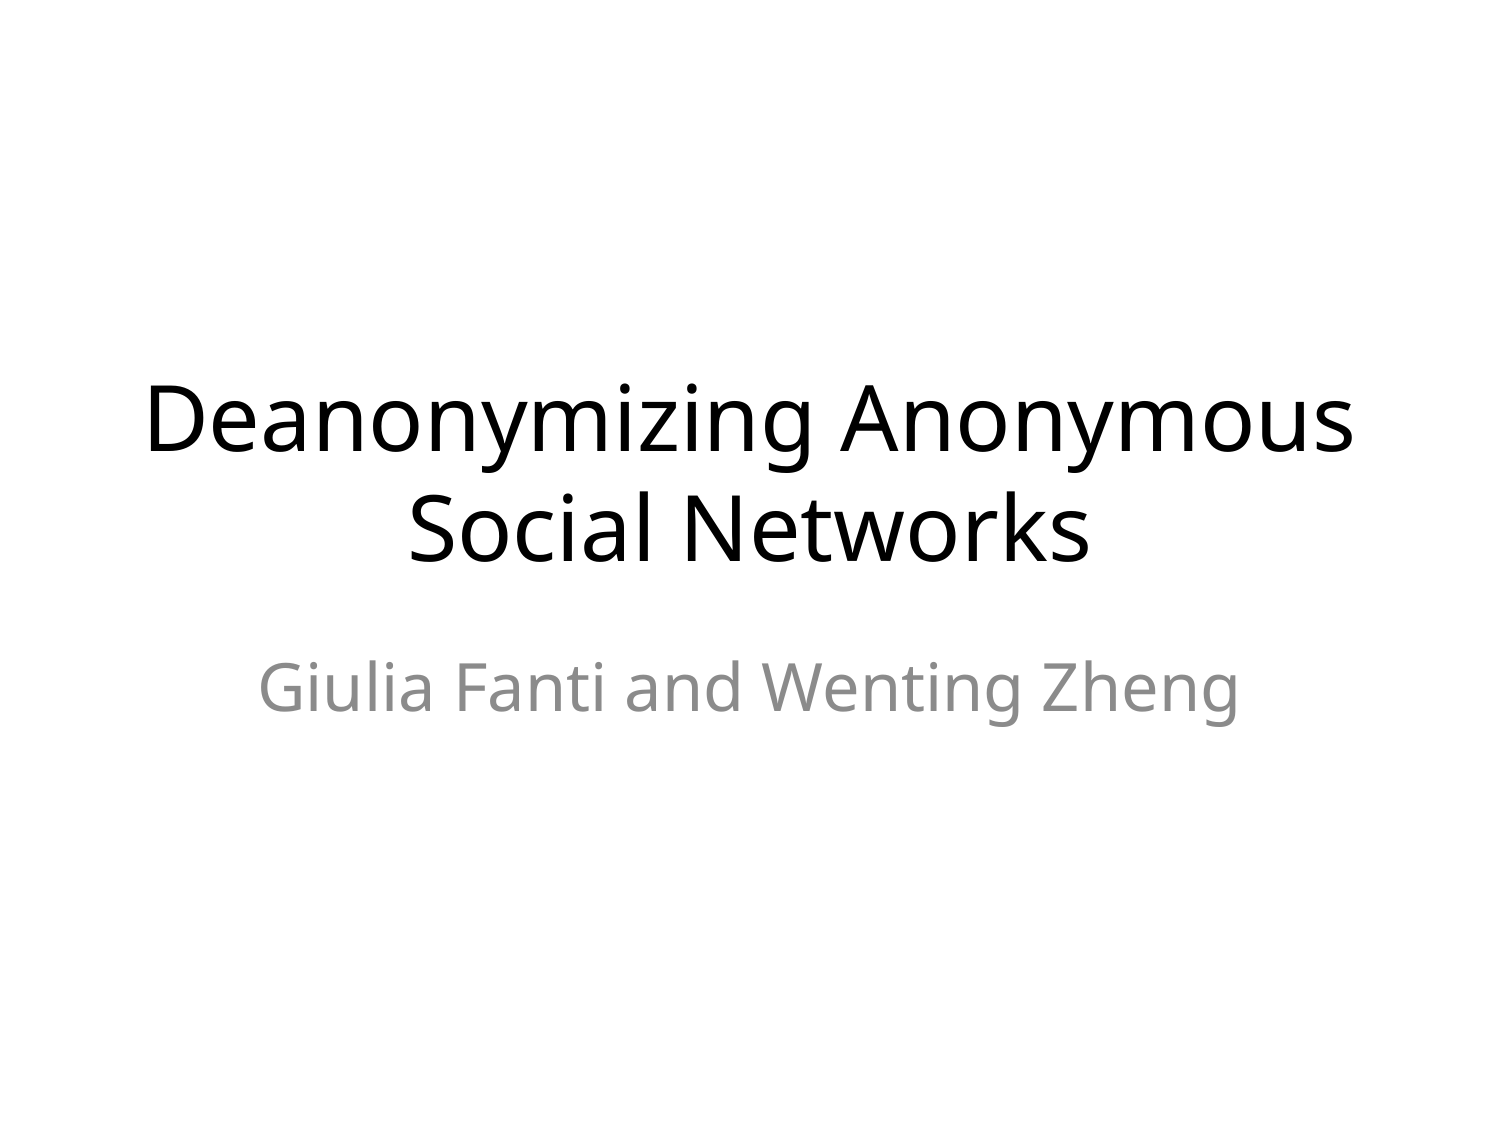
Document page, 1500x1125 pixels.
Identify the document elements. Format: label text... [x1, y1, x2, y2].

subtitle Giulia Fanti and Wenting Zheng [225, 637, 1275, 925]
title Deanonymizing Anonymous Social Networks [112, 349, 1388, 591]
